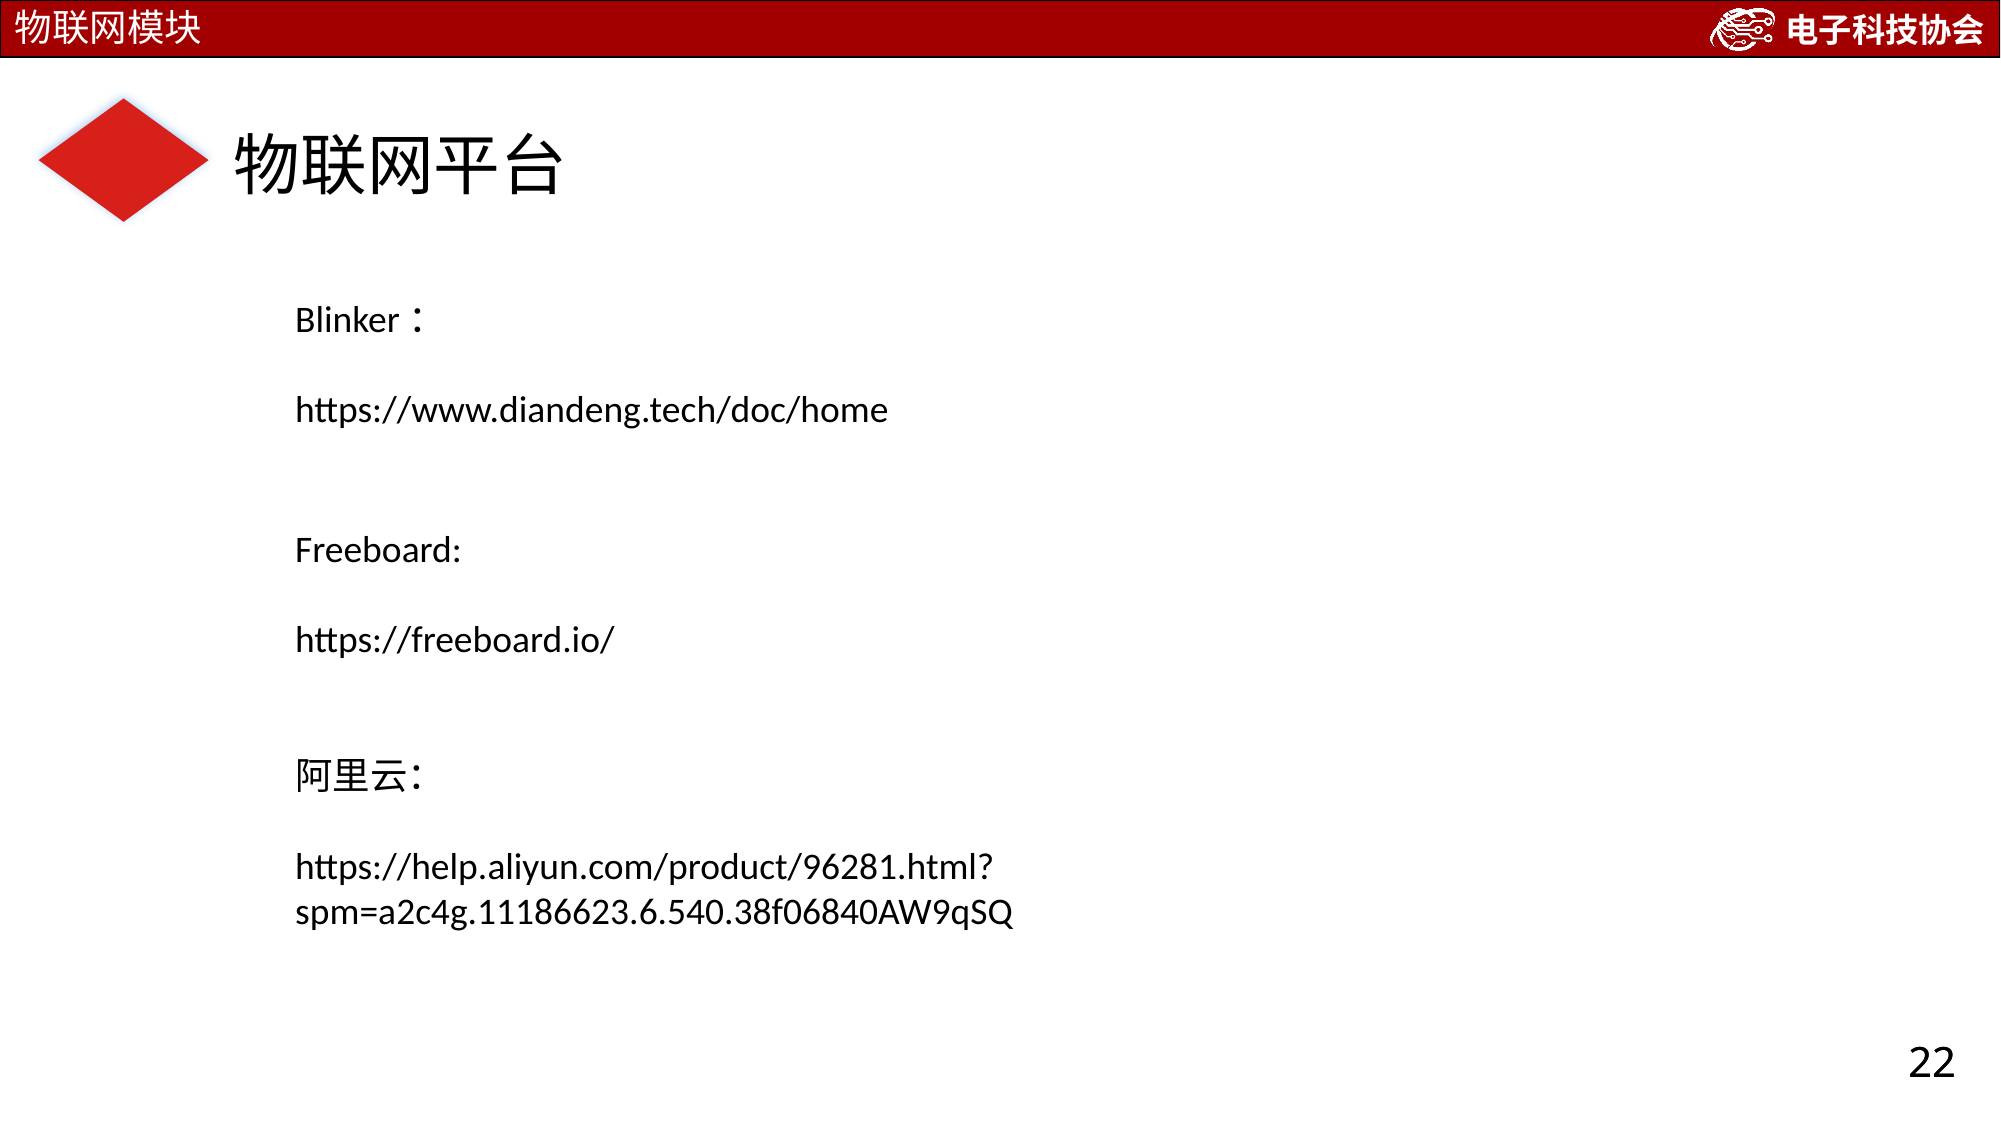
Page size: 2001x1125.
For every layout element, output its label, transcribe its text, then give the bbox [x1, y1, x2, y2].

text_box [38, 98, 961, 222]
text_box 阿里云： https://help.aliyun.com/product/96281.html?spm=a2c4g.11186623.6.540.38f06840AW9qSQ [280, 744, 1042, 940]
text_box Freeboard: https://freeboard.io/ [280, 517, 1179, 667]
picture [1710, 8, 1775, 51]
text_box Blinker： https://www.diandeng.tech/doc/home [280, 287, 1087, 438]
title 物联网模块 [0, 1, 1232, 58]
